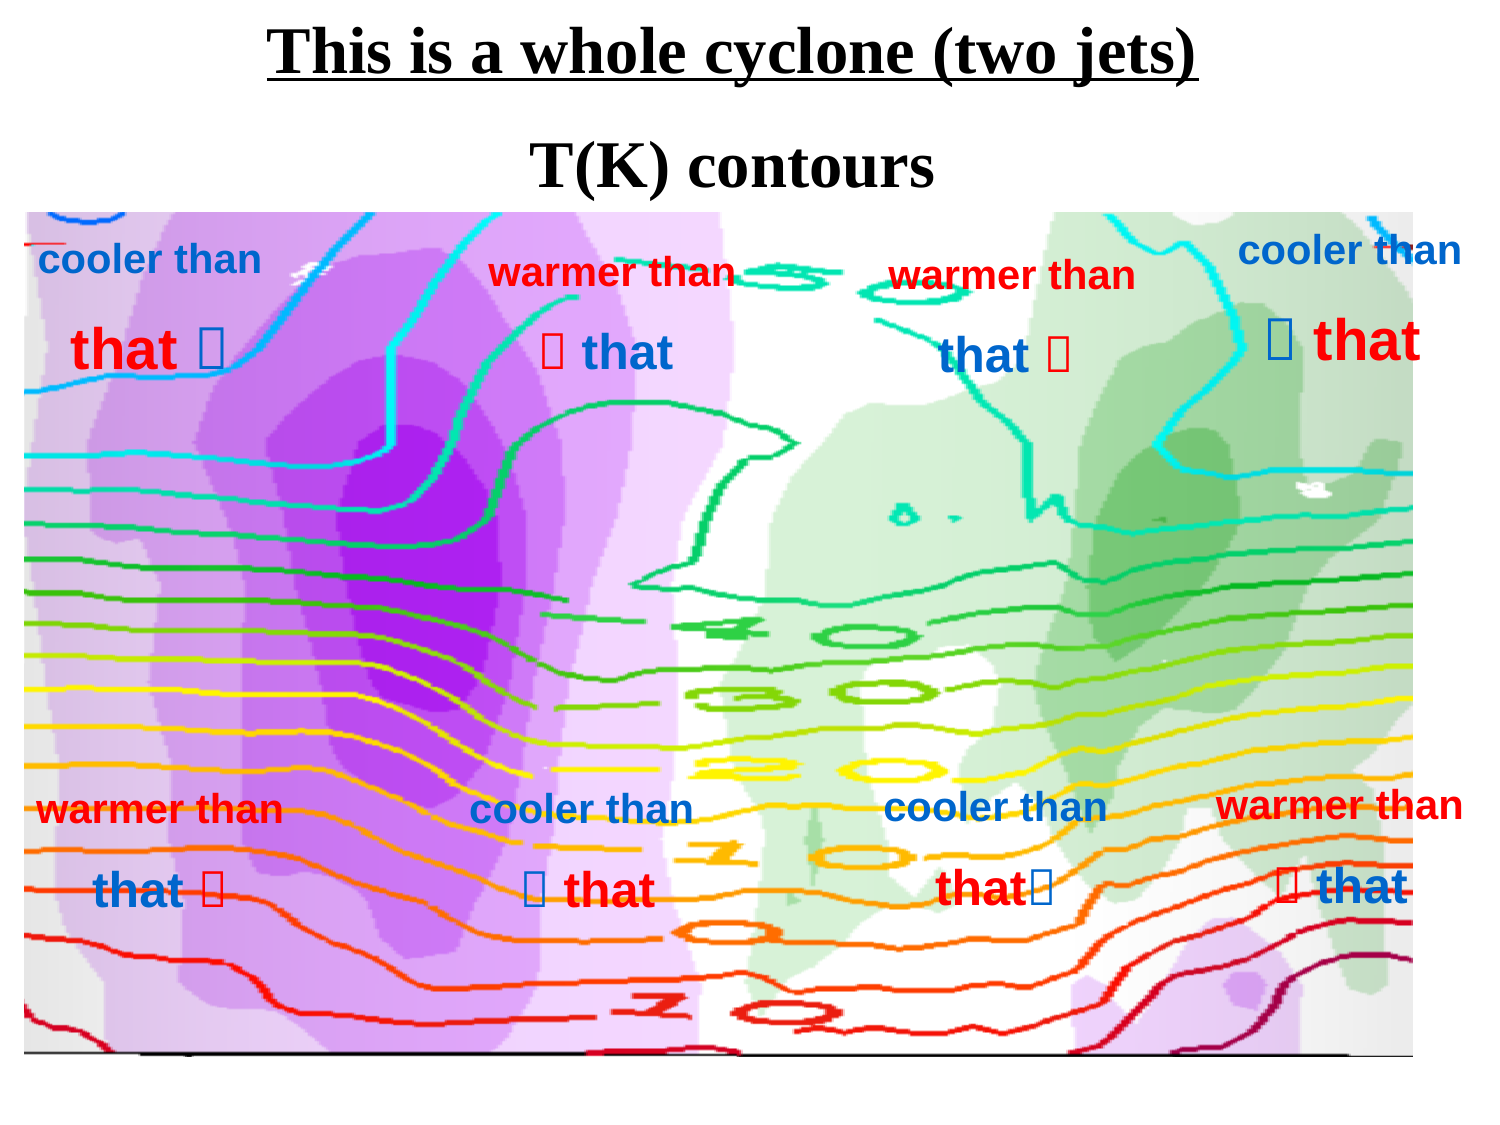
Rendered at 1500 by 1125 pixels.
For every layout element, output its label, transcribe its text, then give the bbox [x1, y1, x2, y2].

text_box This is a whole cyclone (two jets) T(K) contours [37, 0, 1429, 208]
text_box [0, 224, 788, 932]
picture [24, 212, 365, 224]
picture [24, 212, 1413, 1057]
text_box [826, 215, 1500, 930]
